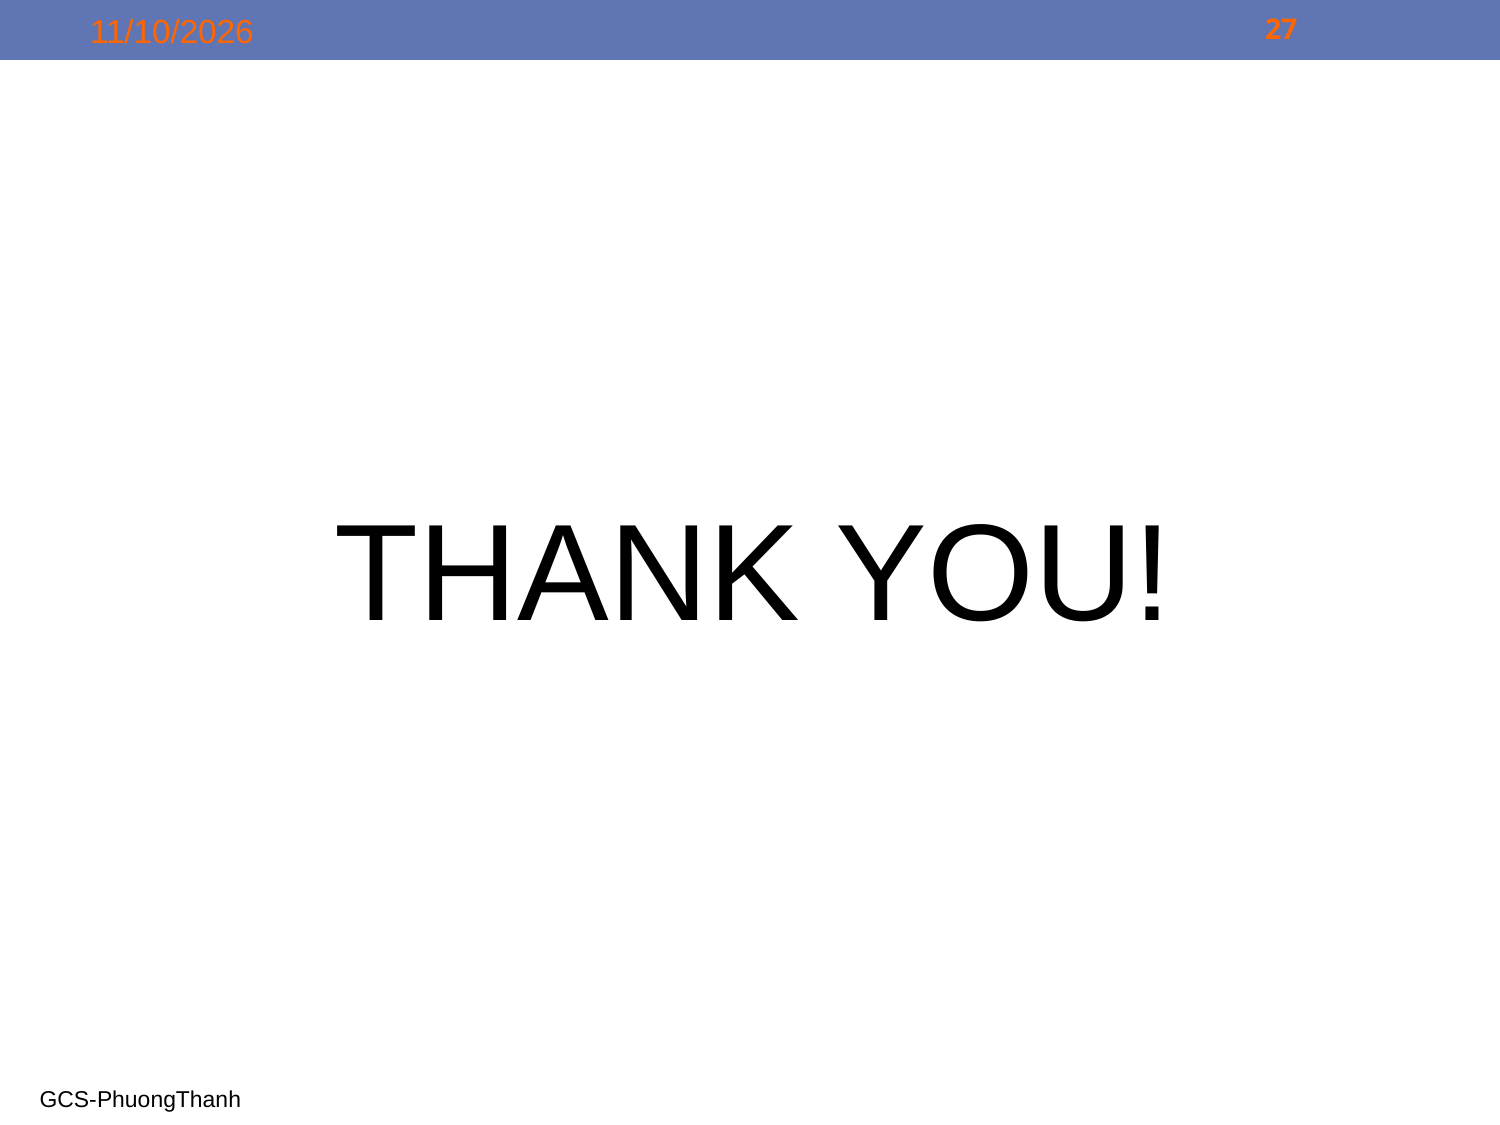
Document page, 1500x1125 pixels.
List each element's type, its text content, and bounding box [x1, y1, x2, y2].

slide_number 27 [1250, 3, 1425, 57]
list THANK YOU! [24, 474, 1482, 888]
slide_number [75, 3, 550, 57]
